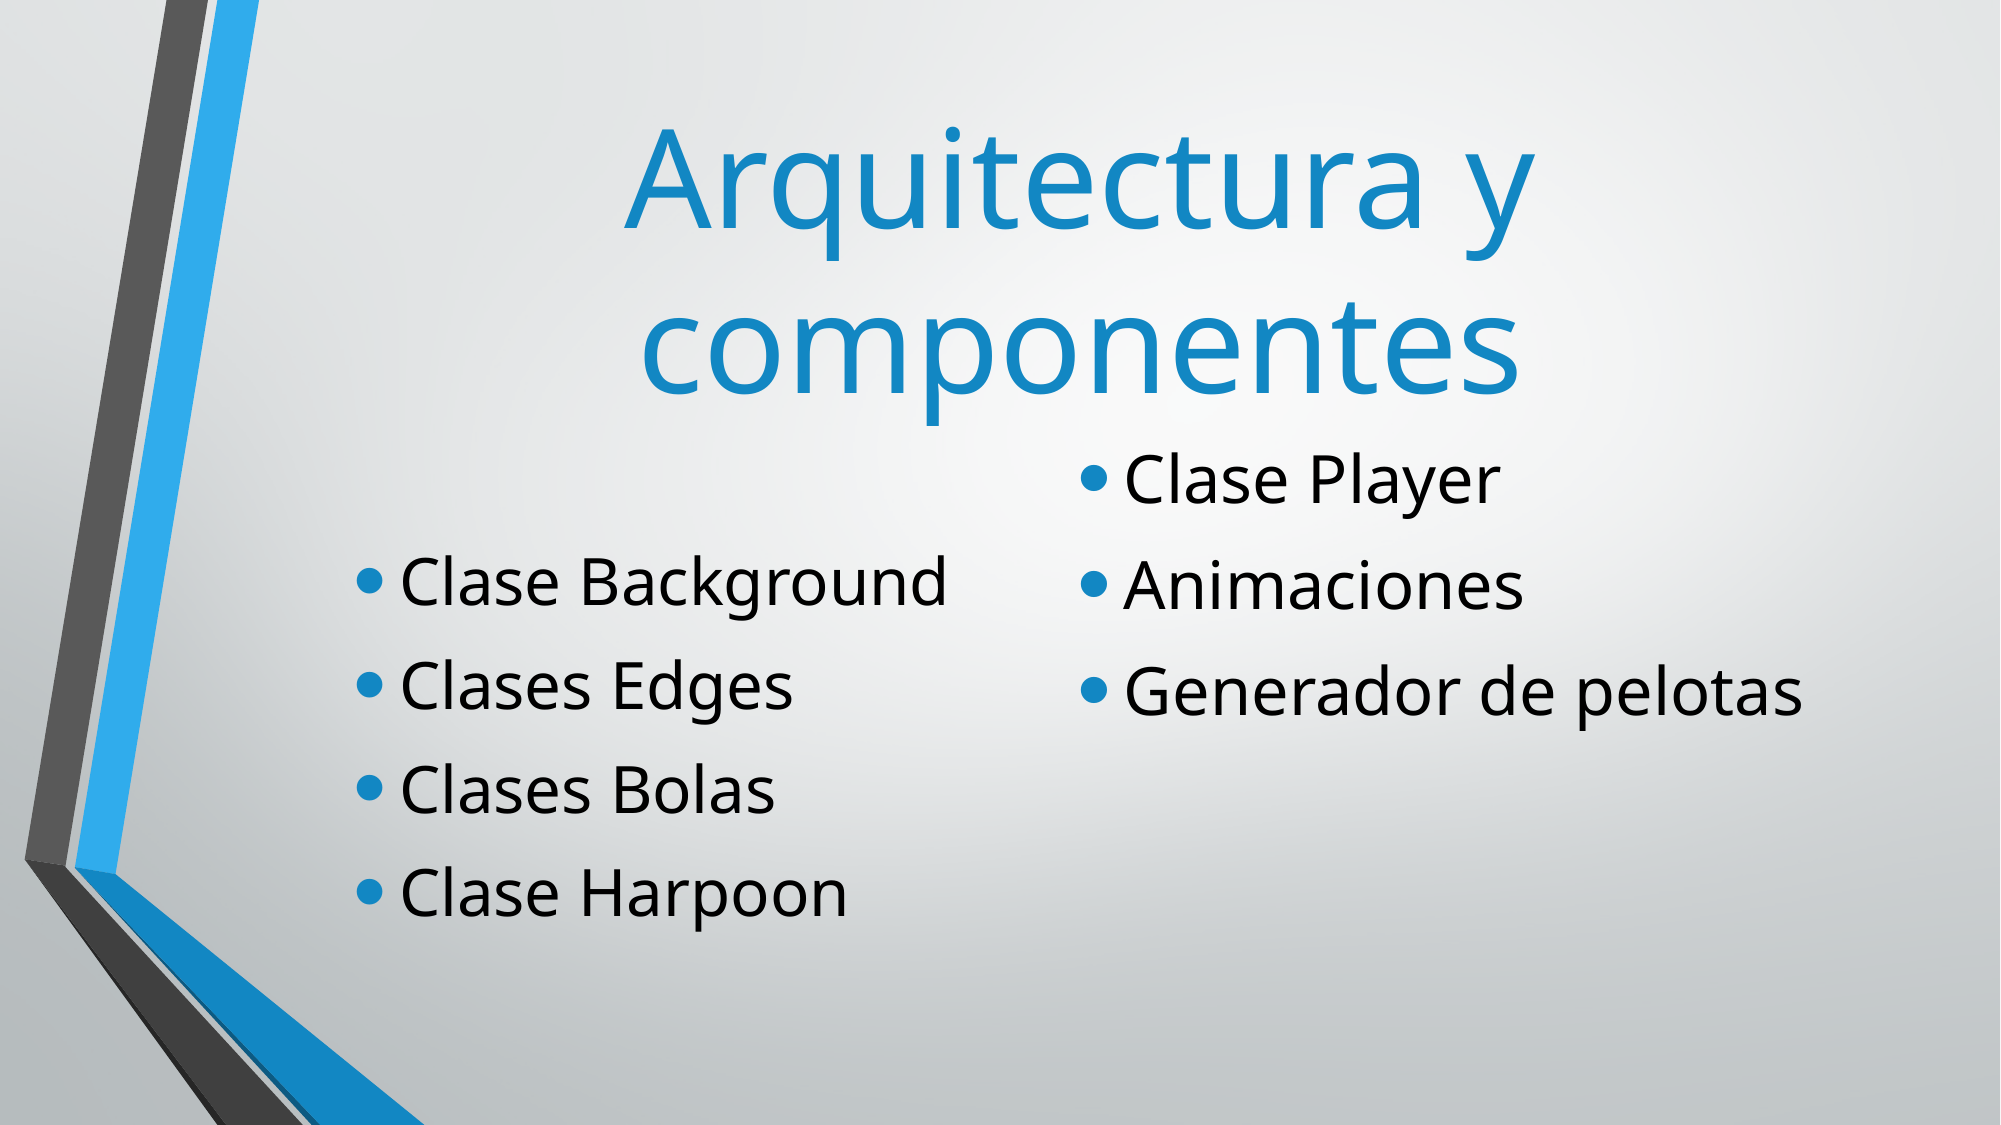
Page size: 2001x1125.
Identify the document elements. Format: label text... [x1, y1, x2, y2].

title Arquitectura y componentes [243, 112, 1918, 400]
list Clase Player Animaciones Generador de pelotas [1061, 429, 1865, 942]
list Clase Background Clases Edges Clases Bolas Clase Harpoon [338, 429, 1061, 942]
